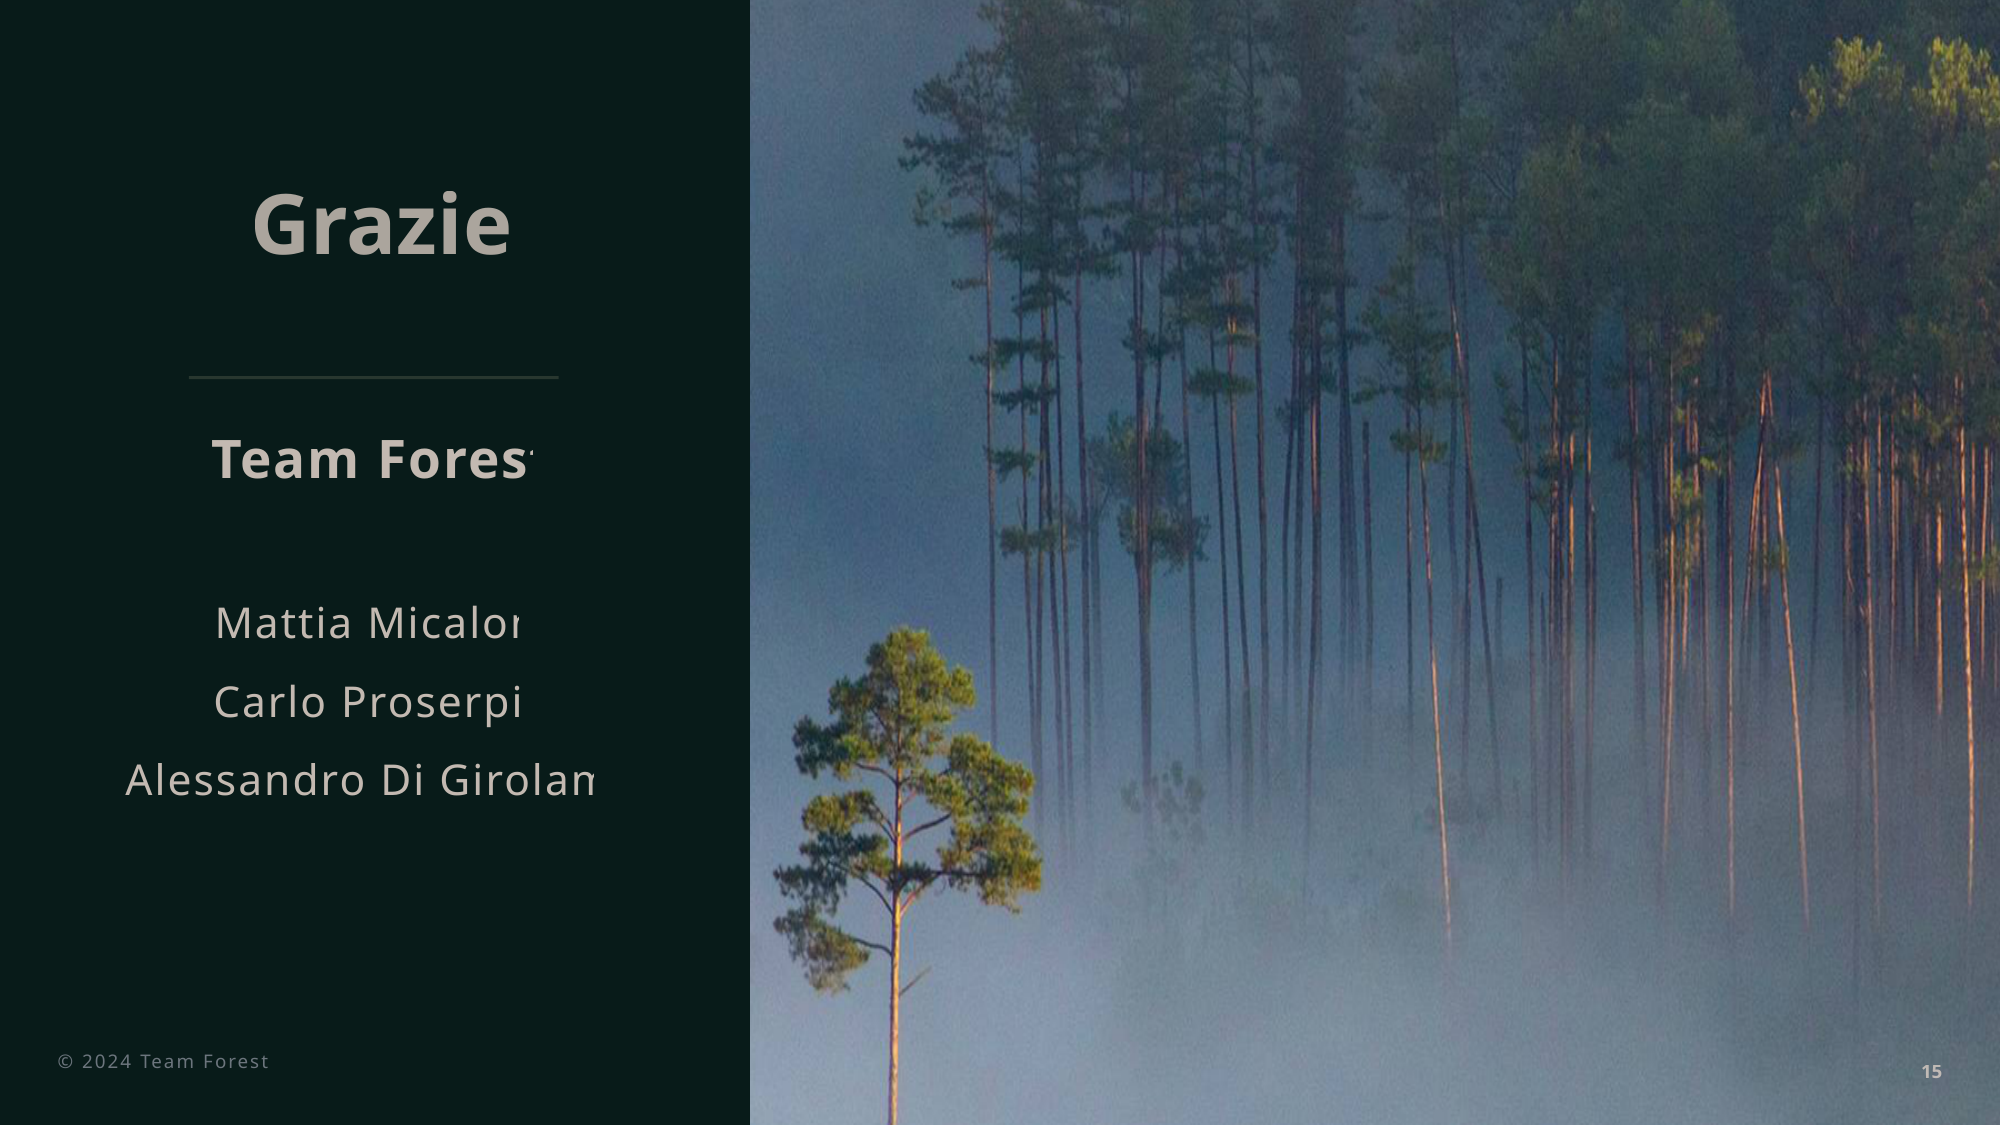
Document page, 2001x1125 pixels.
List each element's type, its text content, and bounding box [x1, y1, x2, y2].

slide_number © 2024 Team Forest [42, 1042, 588, 1103]
list Team Forest Mattia Micaloni Carlo Proserpio Alessandro Di Girolamo [106, 405, 659, 813]
title Grazie [79, 106, 684, 337]
picture [750, 0, 2000, 1125]
